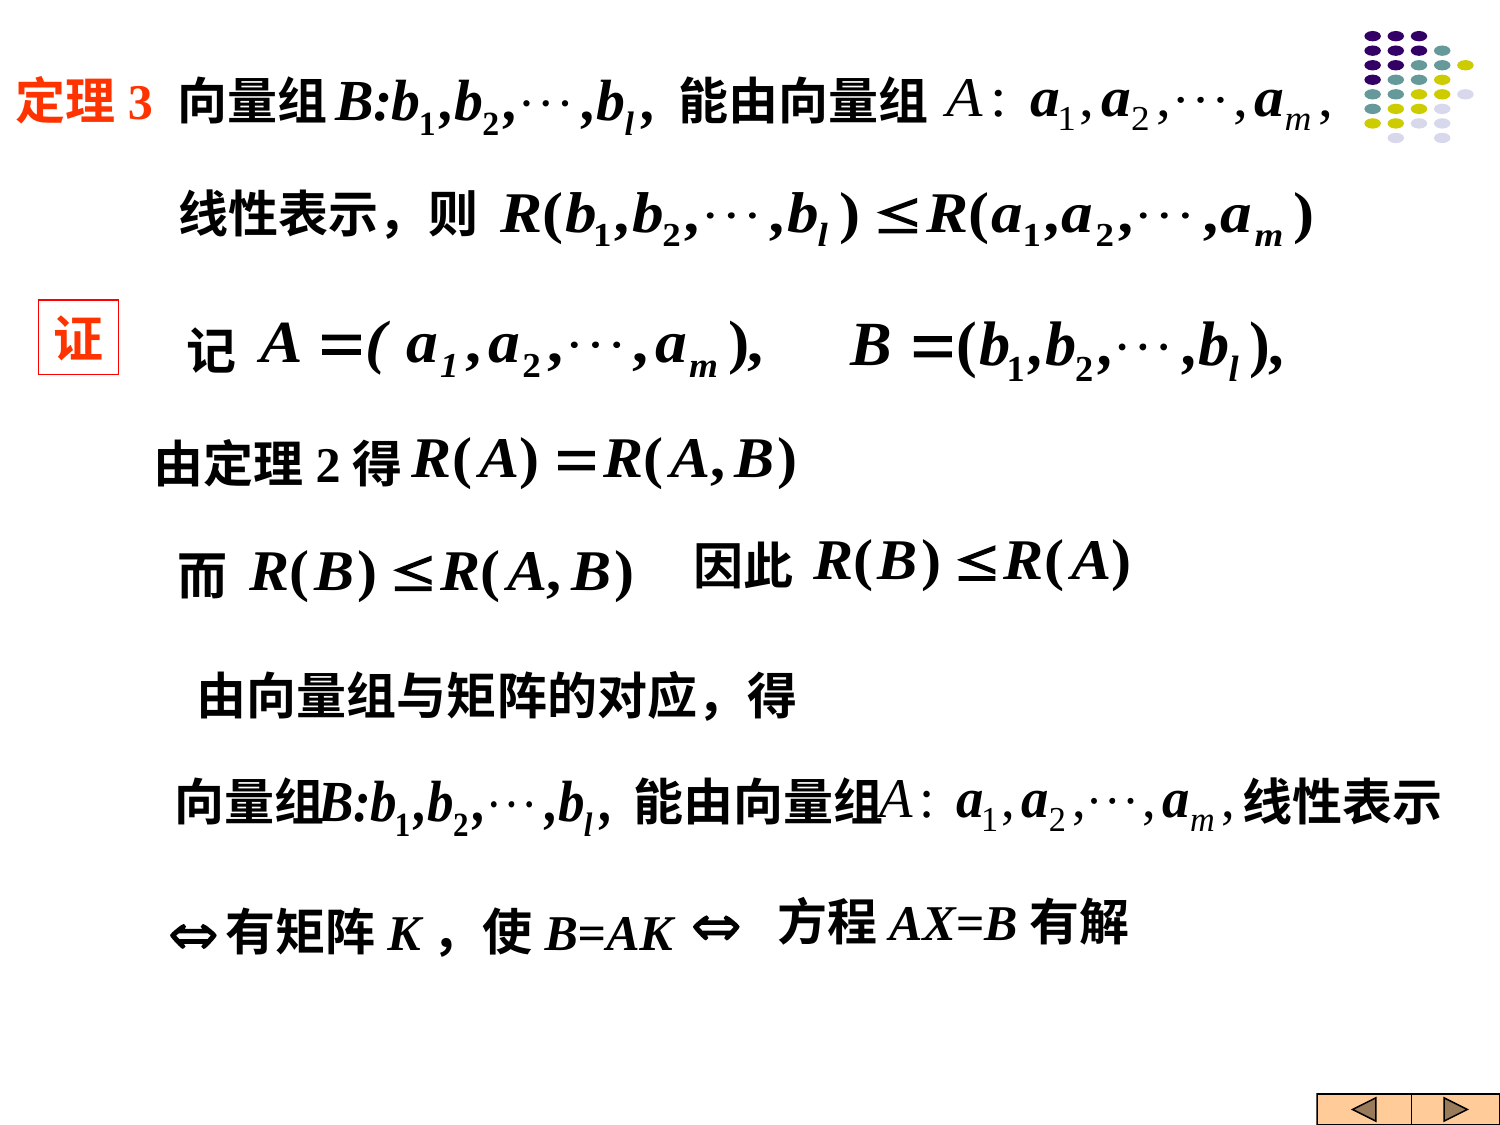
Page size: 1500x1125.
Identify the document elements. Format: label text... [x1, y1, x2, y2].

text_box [682, 883, 1133, 959]
text_box 由定理2得 [138, 424, 399, 500]
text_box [679, 526, 1142, 604]
text_box 证 [38, 299, 119, 375]
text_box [399, 424, 806, 502]
text_box 由向量组与矩阵的对应，得 [147, 656, 1398, 732]
slide_number [1074, 1025, 1425, 1100]
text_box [162, 537, 643, 614]
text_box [159, 893, 671, 969]
text_box 定理3 [1, 62, 162, 138]
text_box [159, 763, 1458, 851]
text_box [162, 62, 1338, 250]
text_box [171, 302, 1297, 397]
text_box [487, 174, 1325, 262]
